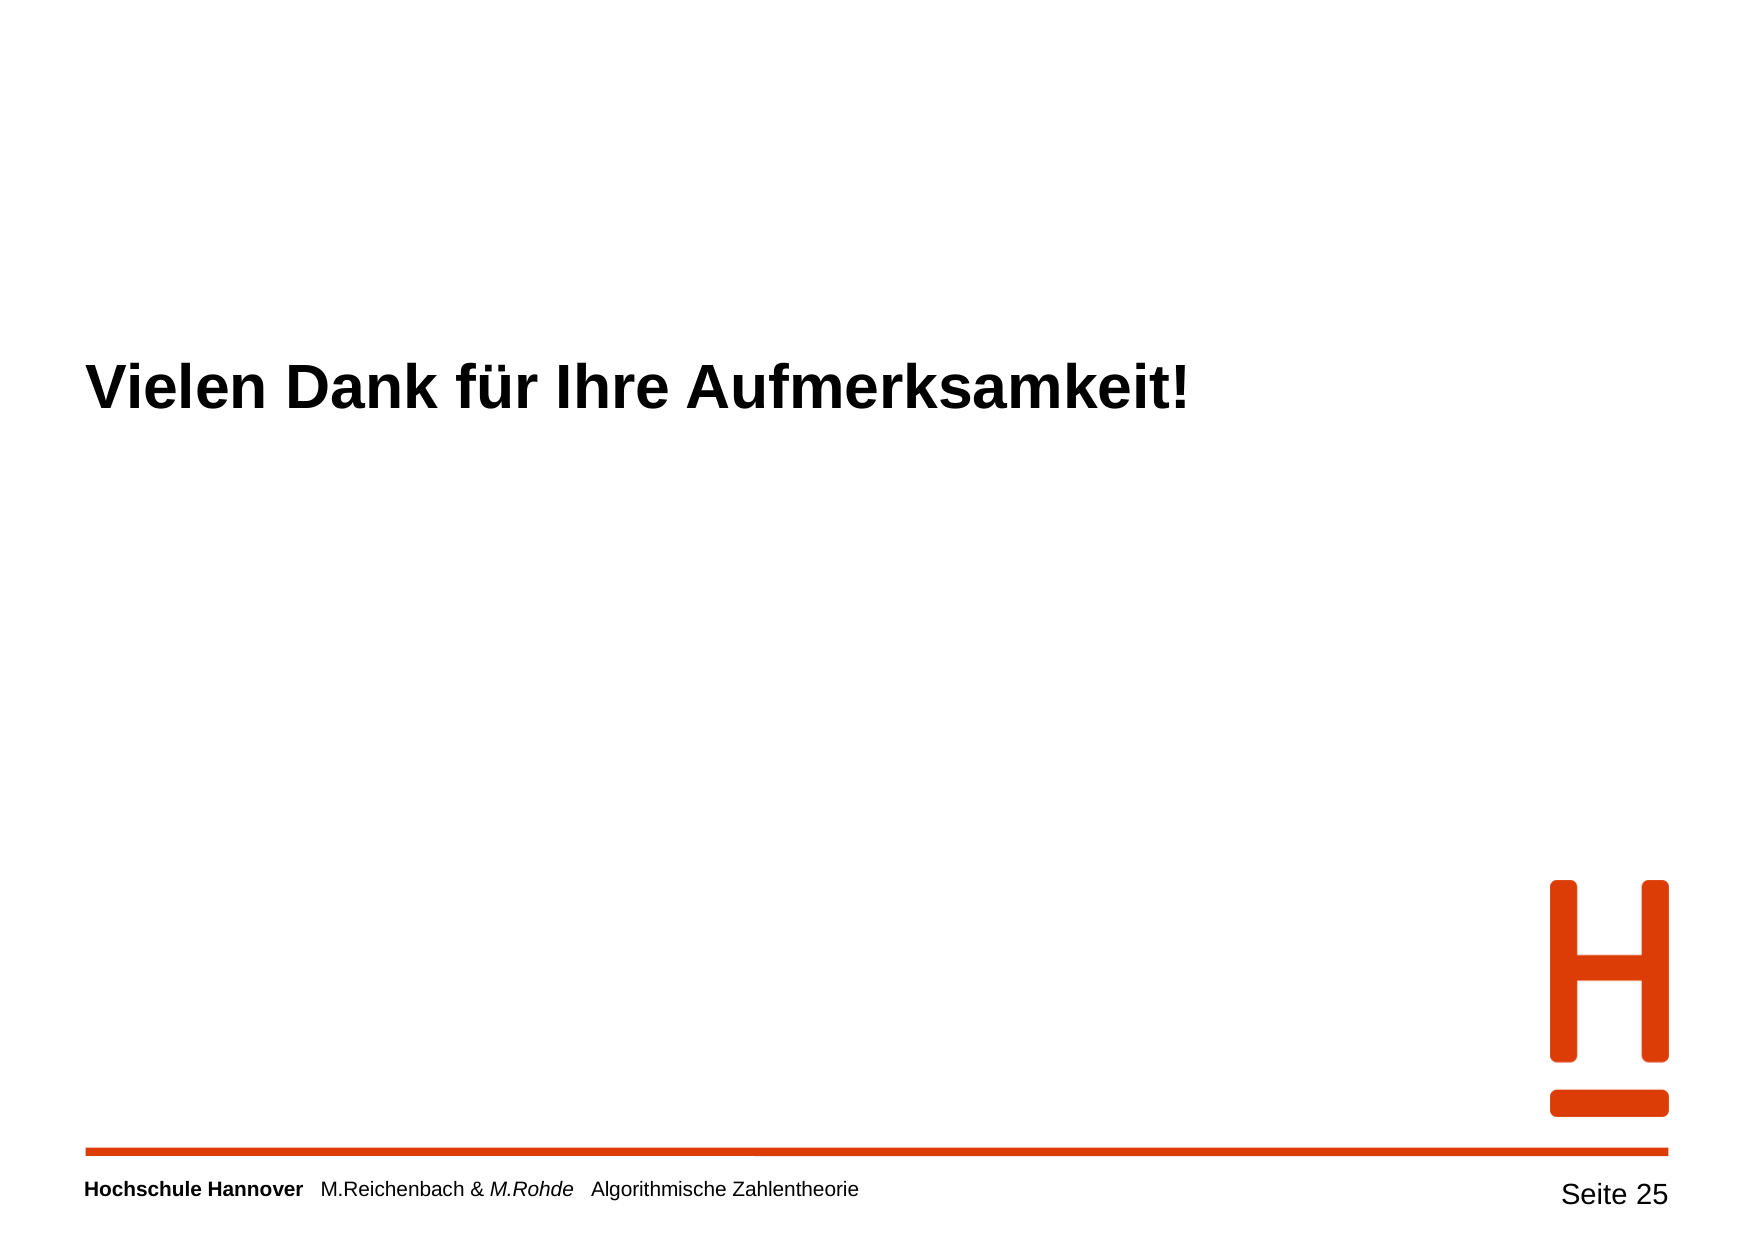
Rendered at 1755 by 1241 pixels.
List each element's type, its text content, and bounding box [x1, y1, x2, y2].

picture [1550, 880, 1669, 1117]
slide_number Seite 25 [1467, 1175, 1669, 1213]
title Vielen Dank für Ihre Aufmerksamkeit! [85, 346, 1669, 503]
